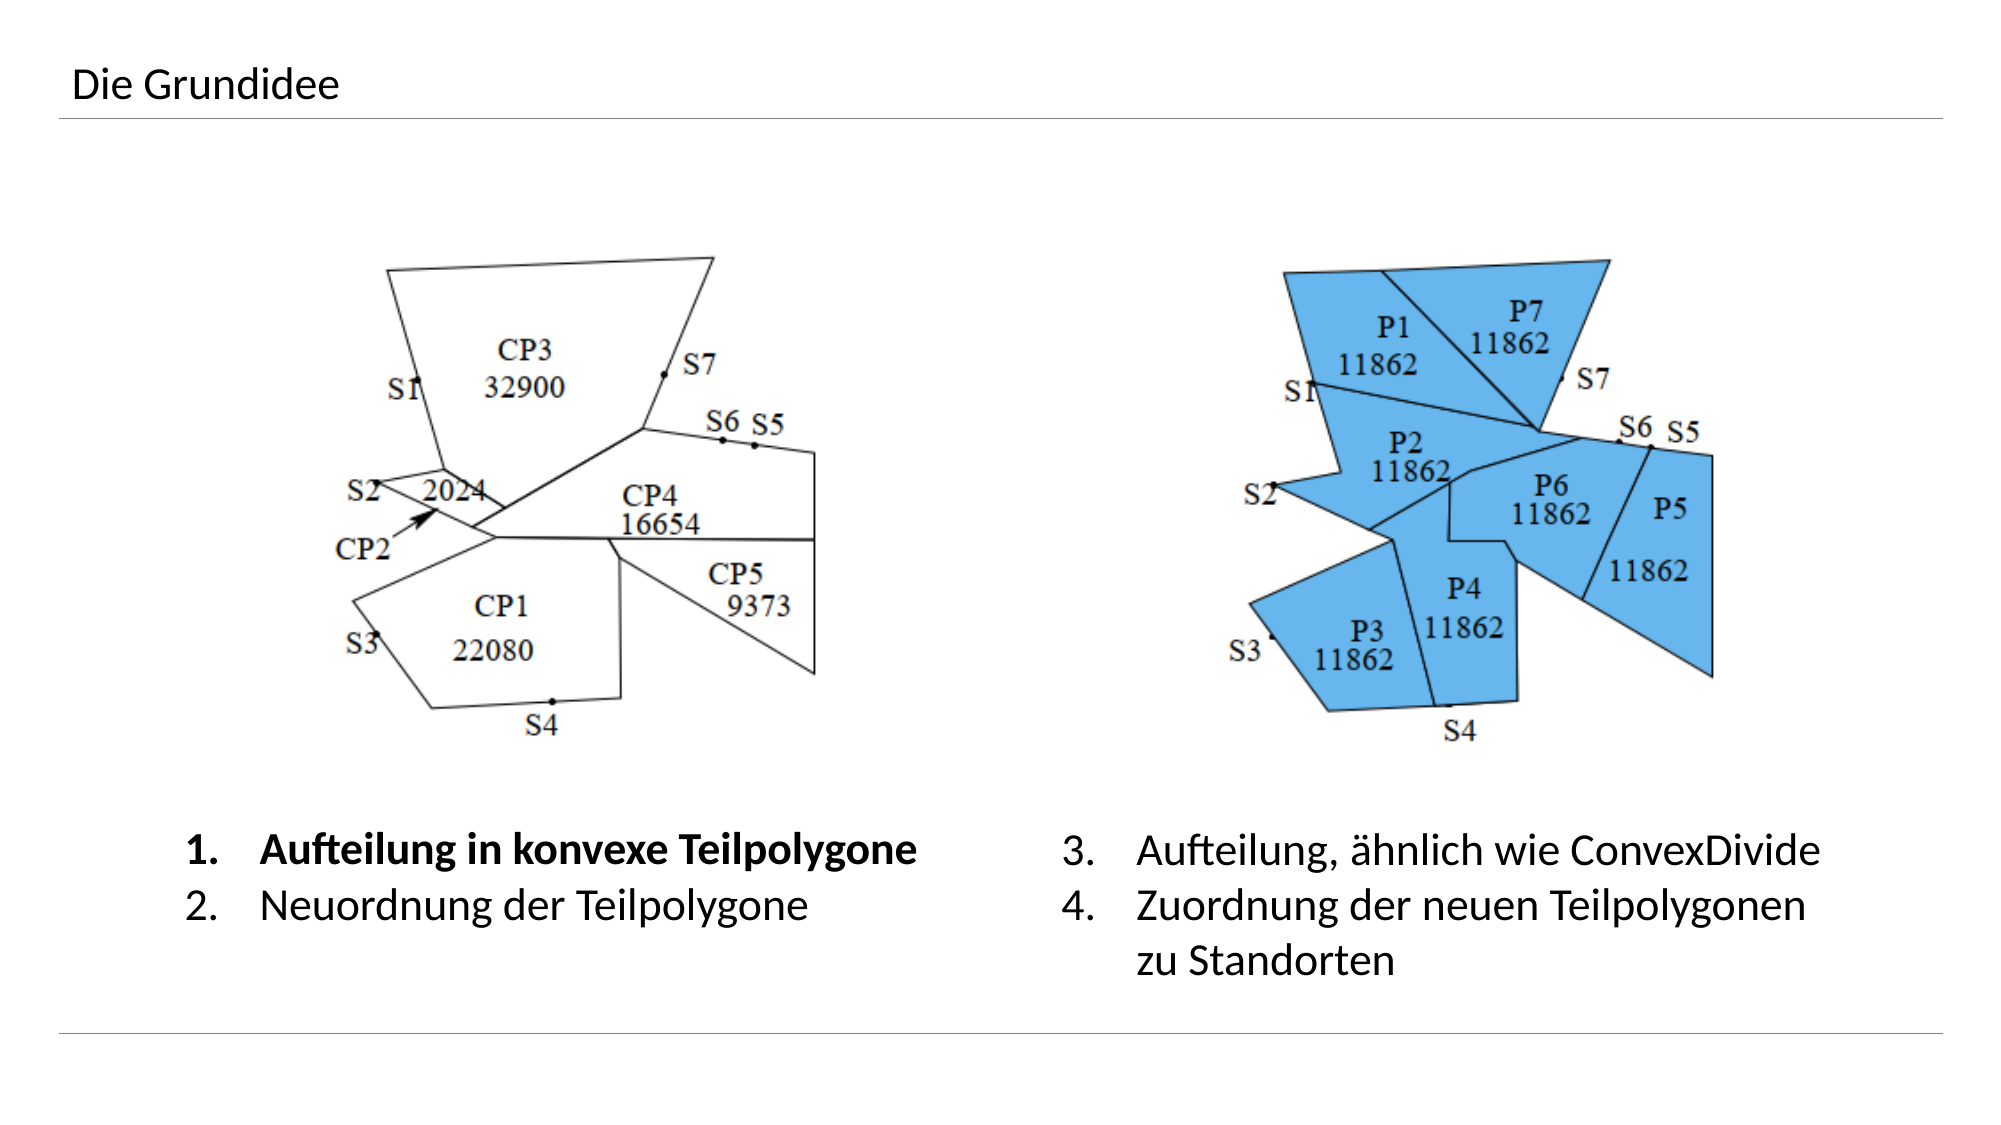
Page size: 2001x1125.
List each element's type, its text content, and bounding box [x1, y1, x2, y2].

picture [265, 254, 889, 746]
text_box Aufteilung in konvexe Teilpolygone Neuordnung der Teilpolygone [169, 811, 979, 937]
text_box Die Grundidee [57, 46, 1941, 117]
picture [1148, 254, 1772, 746]
text_box Aufteilung, ähnlich wie ConvexDivide Zuordnung der neuen Teilpolygonen zu Standorten [1046, 811, 1856, 992]
